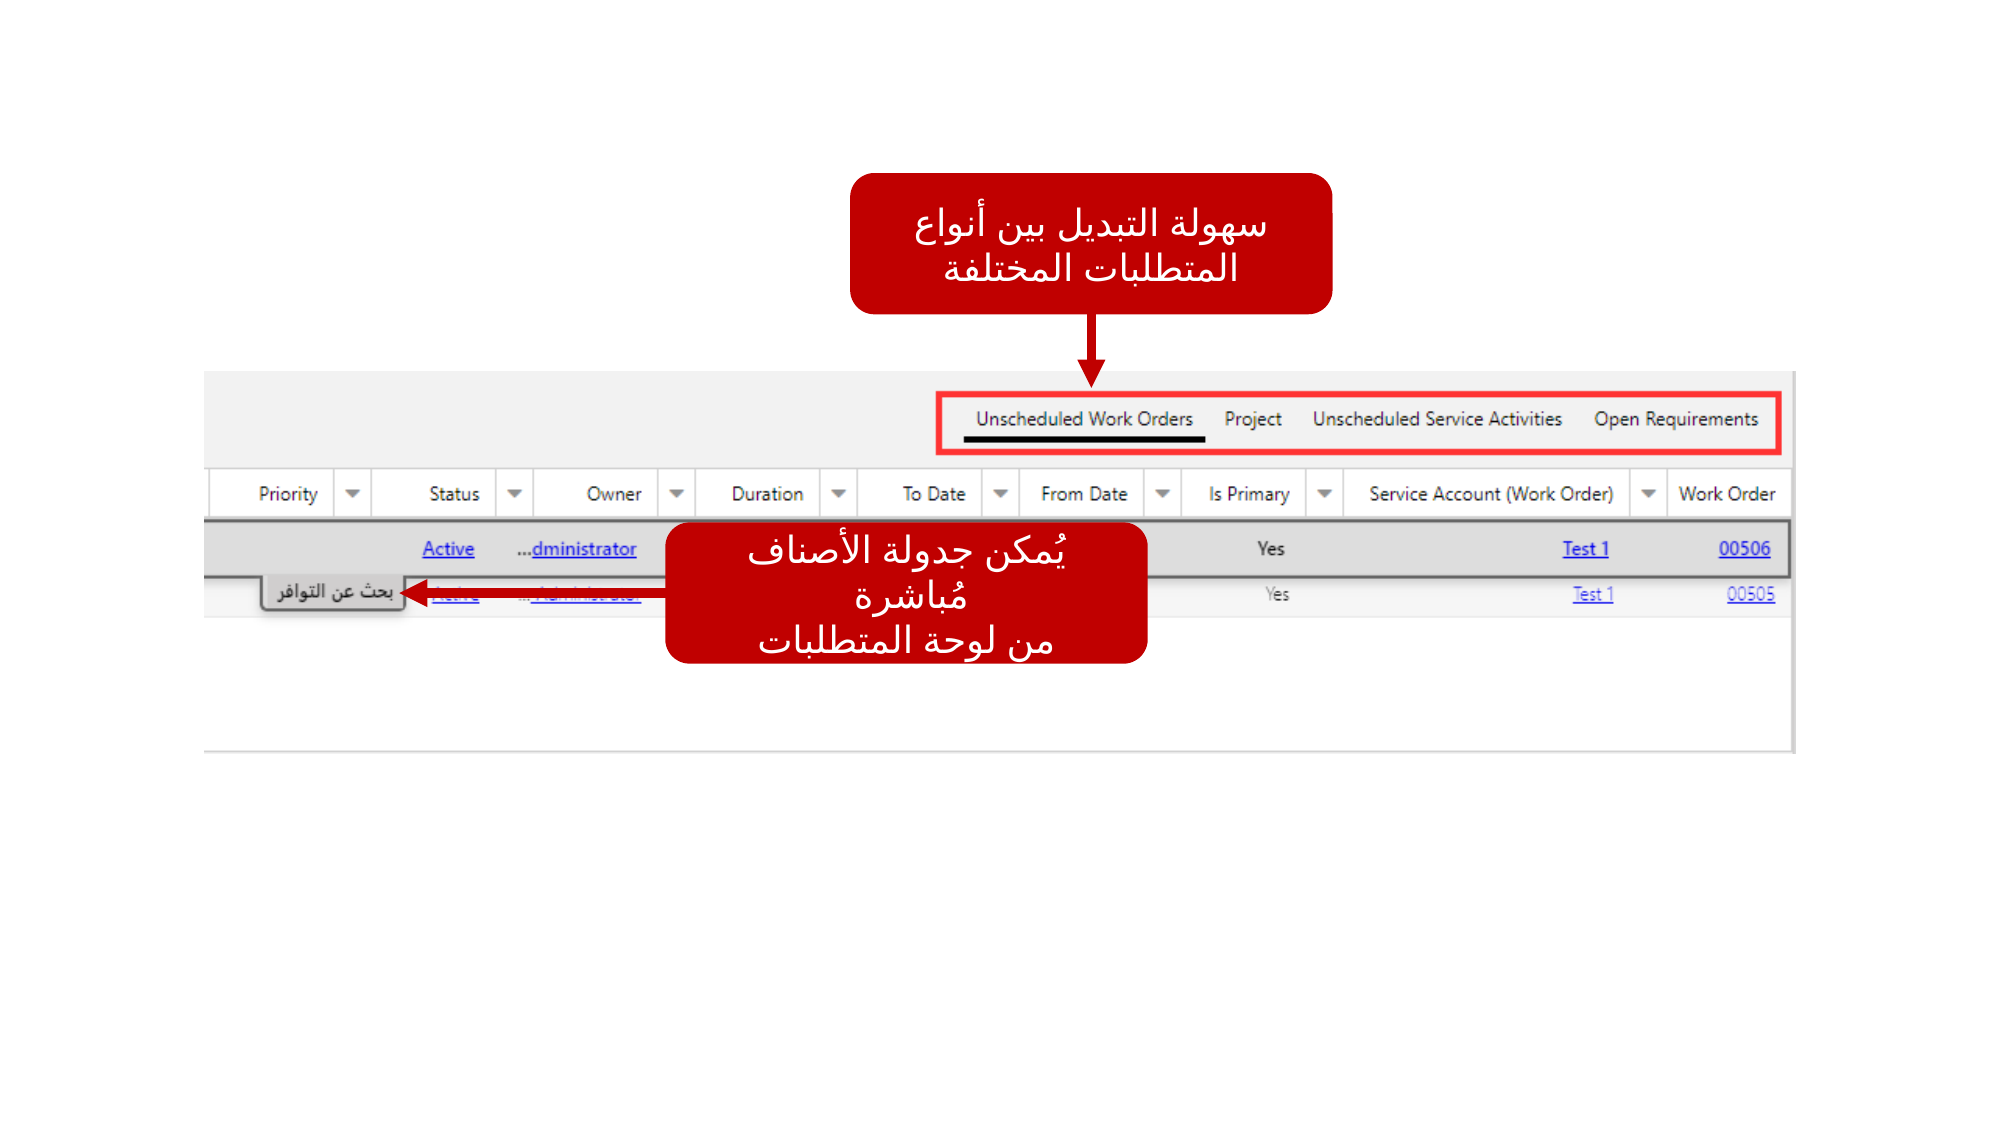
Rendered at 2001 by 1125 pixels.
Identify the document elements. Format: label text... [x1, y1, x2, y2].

text_box سهولة التبديل بين أنواع المتطلبات المختلفة [850, 173, 1333, 315]
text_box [399, 523, 1147, 663]
picture [204, 371, 1796, 754]
